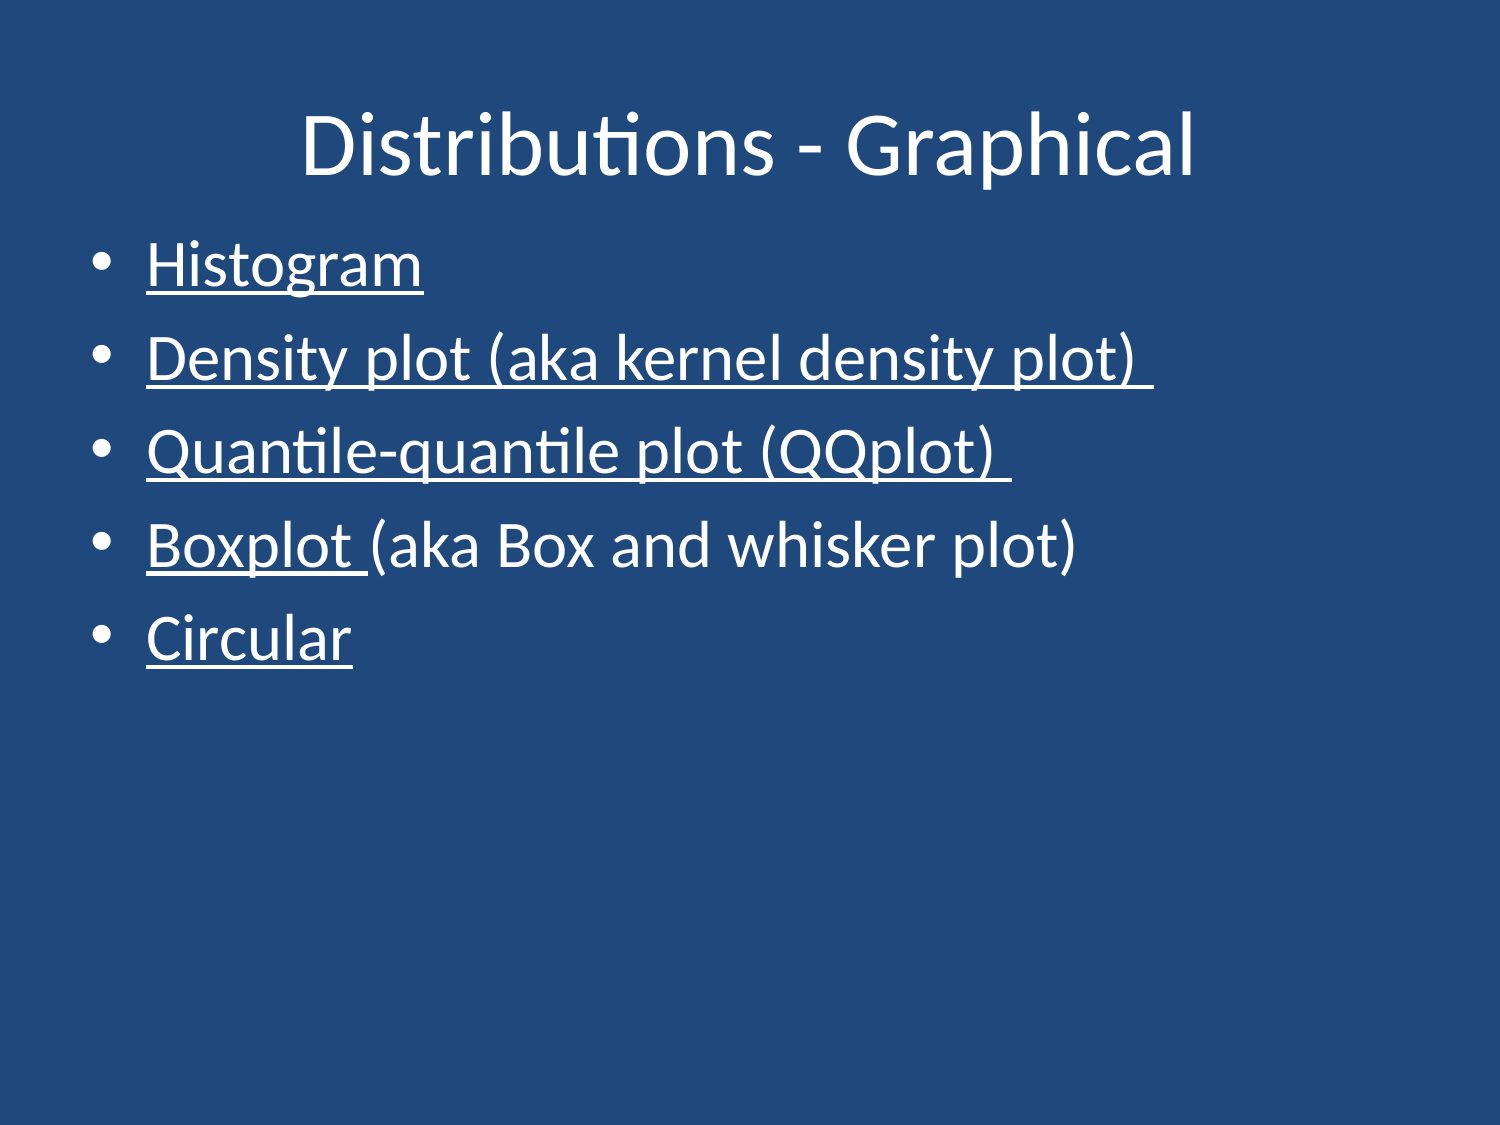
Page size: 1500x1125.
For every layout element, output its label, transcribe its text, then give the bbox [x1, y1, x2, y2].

list Histogram Density plot (aka kernel density plot) Quantile-quantile plot (QQplot) Boxplot (aka Box and whisker plot) Circular [75, 212, 1425, 1013]
title Distributions - Graphical [75, 45, 1425, 212]
